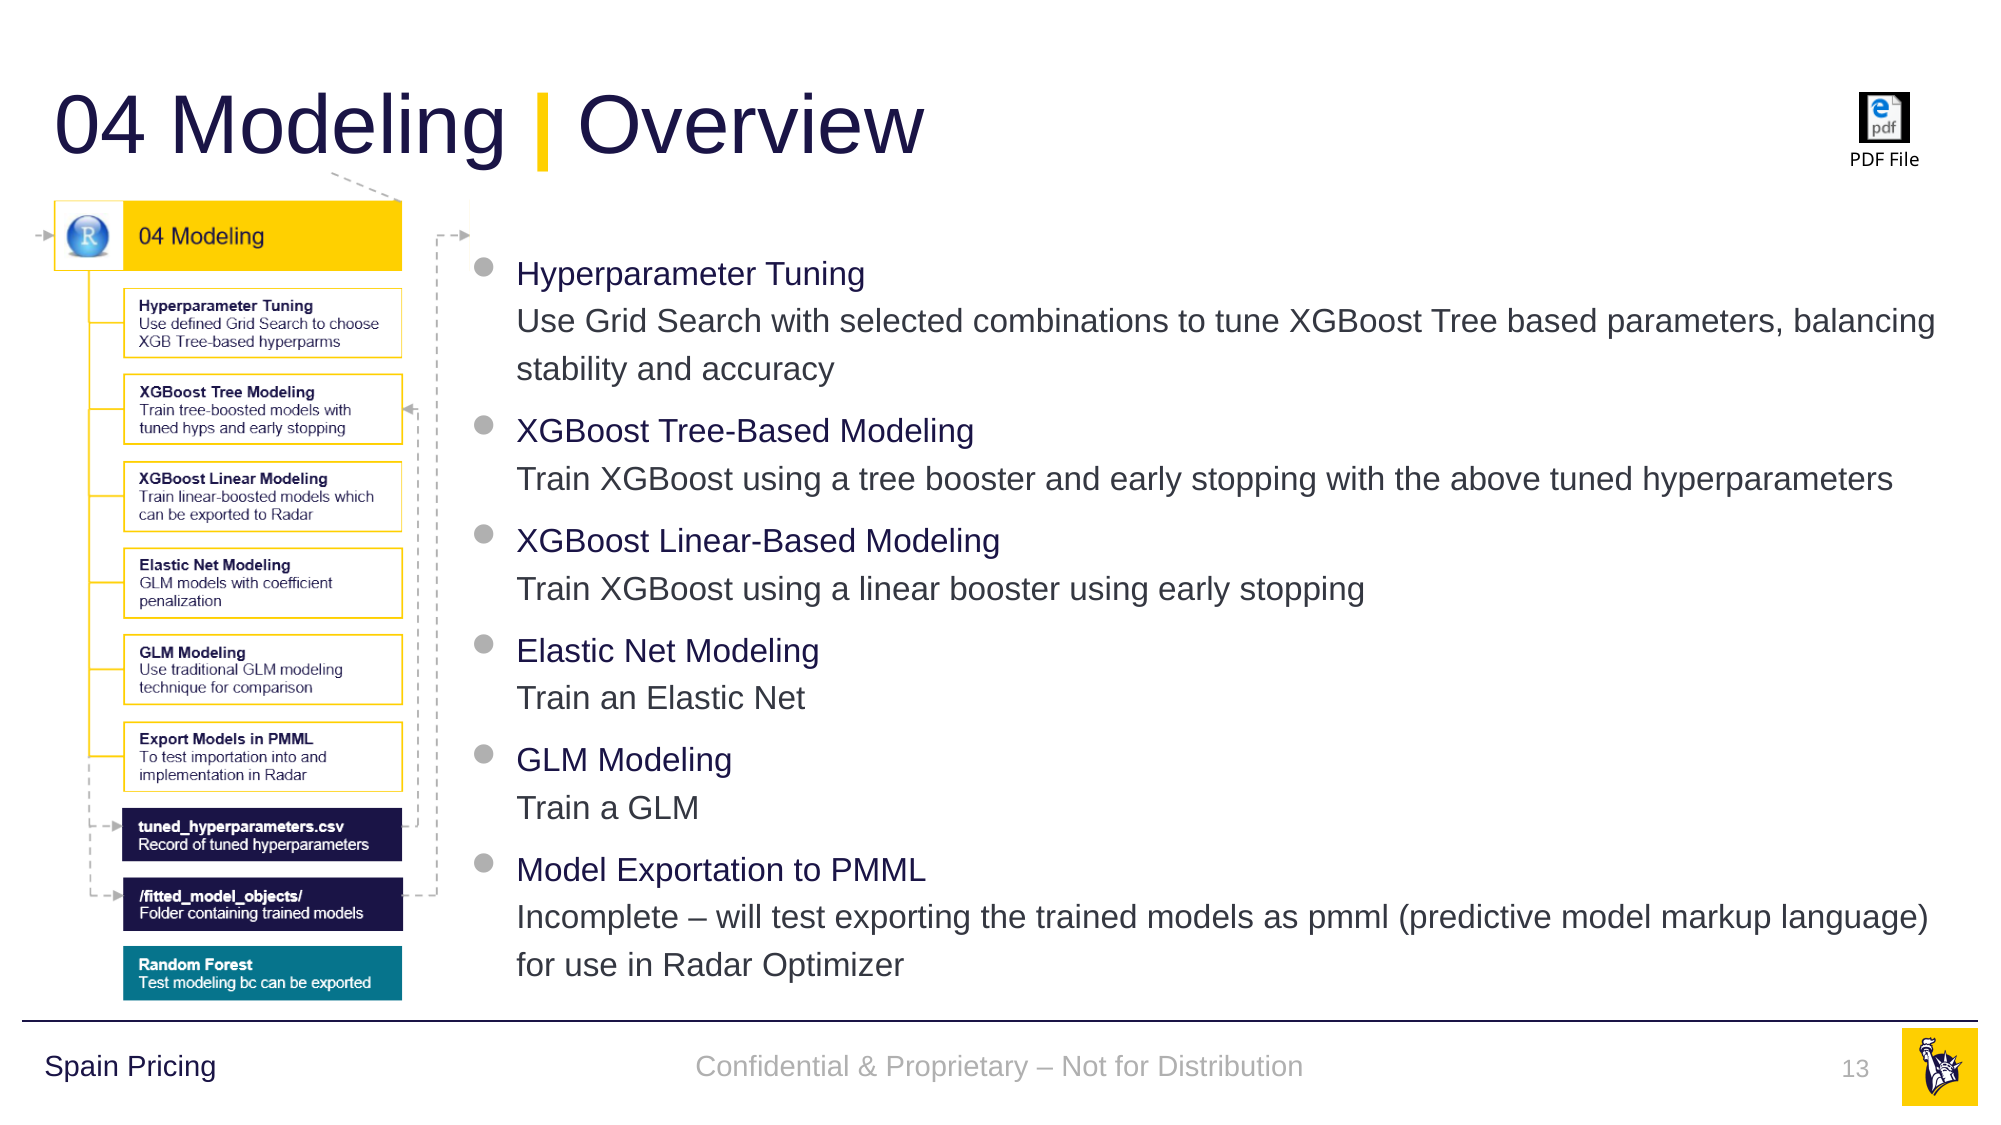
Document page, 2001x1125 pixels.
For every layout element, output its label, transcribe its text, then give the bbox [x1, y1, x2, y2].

picture [1902, 1028, 1978, 1106]
footer Confidential & Proprietary – Not for Distribution [513, 1037, 1487, 1098]
title 04 Modeling | Overview [39, 27, 1964, 225]
slide_number 13 [1781, 1045, 1885, 1091]
picture [35, 172, 470, 1018]
list Hyperparameter Tuning Use Grid Search with selected combinations to tune XGBoost Tree based parameters, balancing stability and accuracy XGBoost Tree-Based Modeling Train XGBoost using a tree booster and early stopping with the above tuned hyperparameters XGBoost Linear-Based Modeling Train XGBoost using a linear booster using early stopping Elastic Net Modeling Train an Elastic Net GLM Modeling Train a GLM Model Exportation to PMML Incomplete – will test exporting the trained models as pmml (predictive model markup language) for use in Radar Optimizer [470, 236, 1965, 1009]
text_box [1809, 92, 1960, 225]
